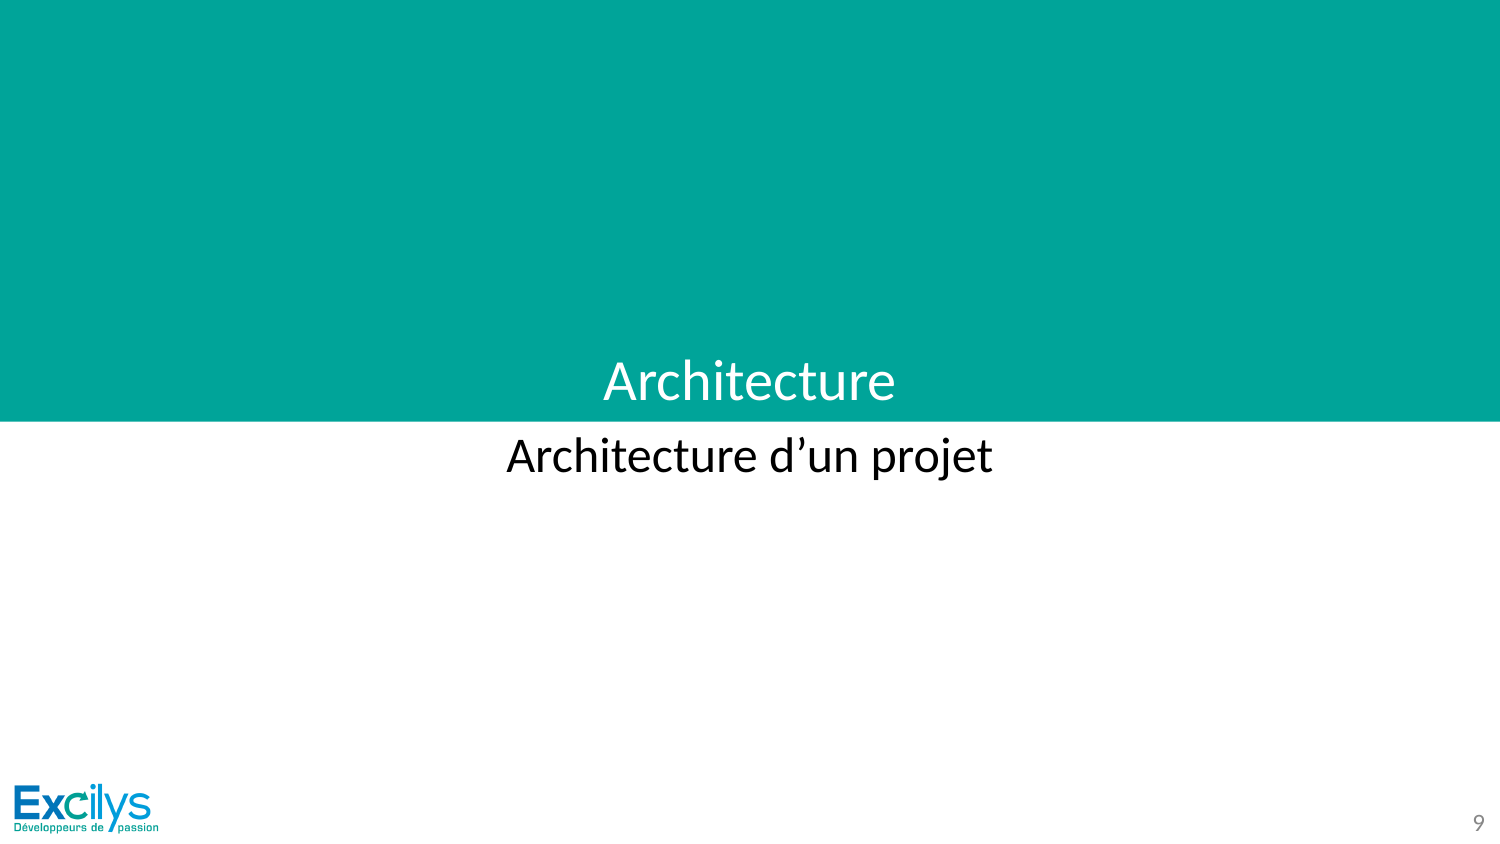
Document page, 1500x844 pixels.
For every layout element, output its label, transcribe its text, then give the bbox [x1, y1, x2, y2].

picture [11, 764, 160, 844]
slide_number ‹#› [1316, 798, 1500, 844]
title Architecture [0, 339, 1500, 420]
list Architecture d’un projet [0, 421, 1500, 493]
